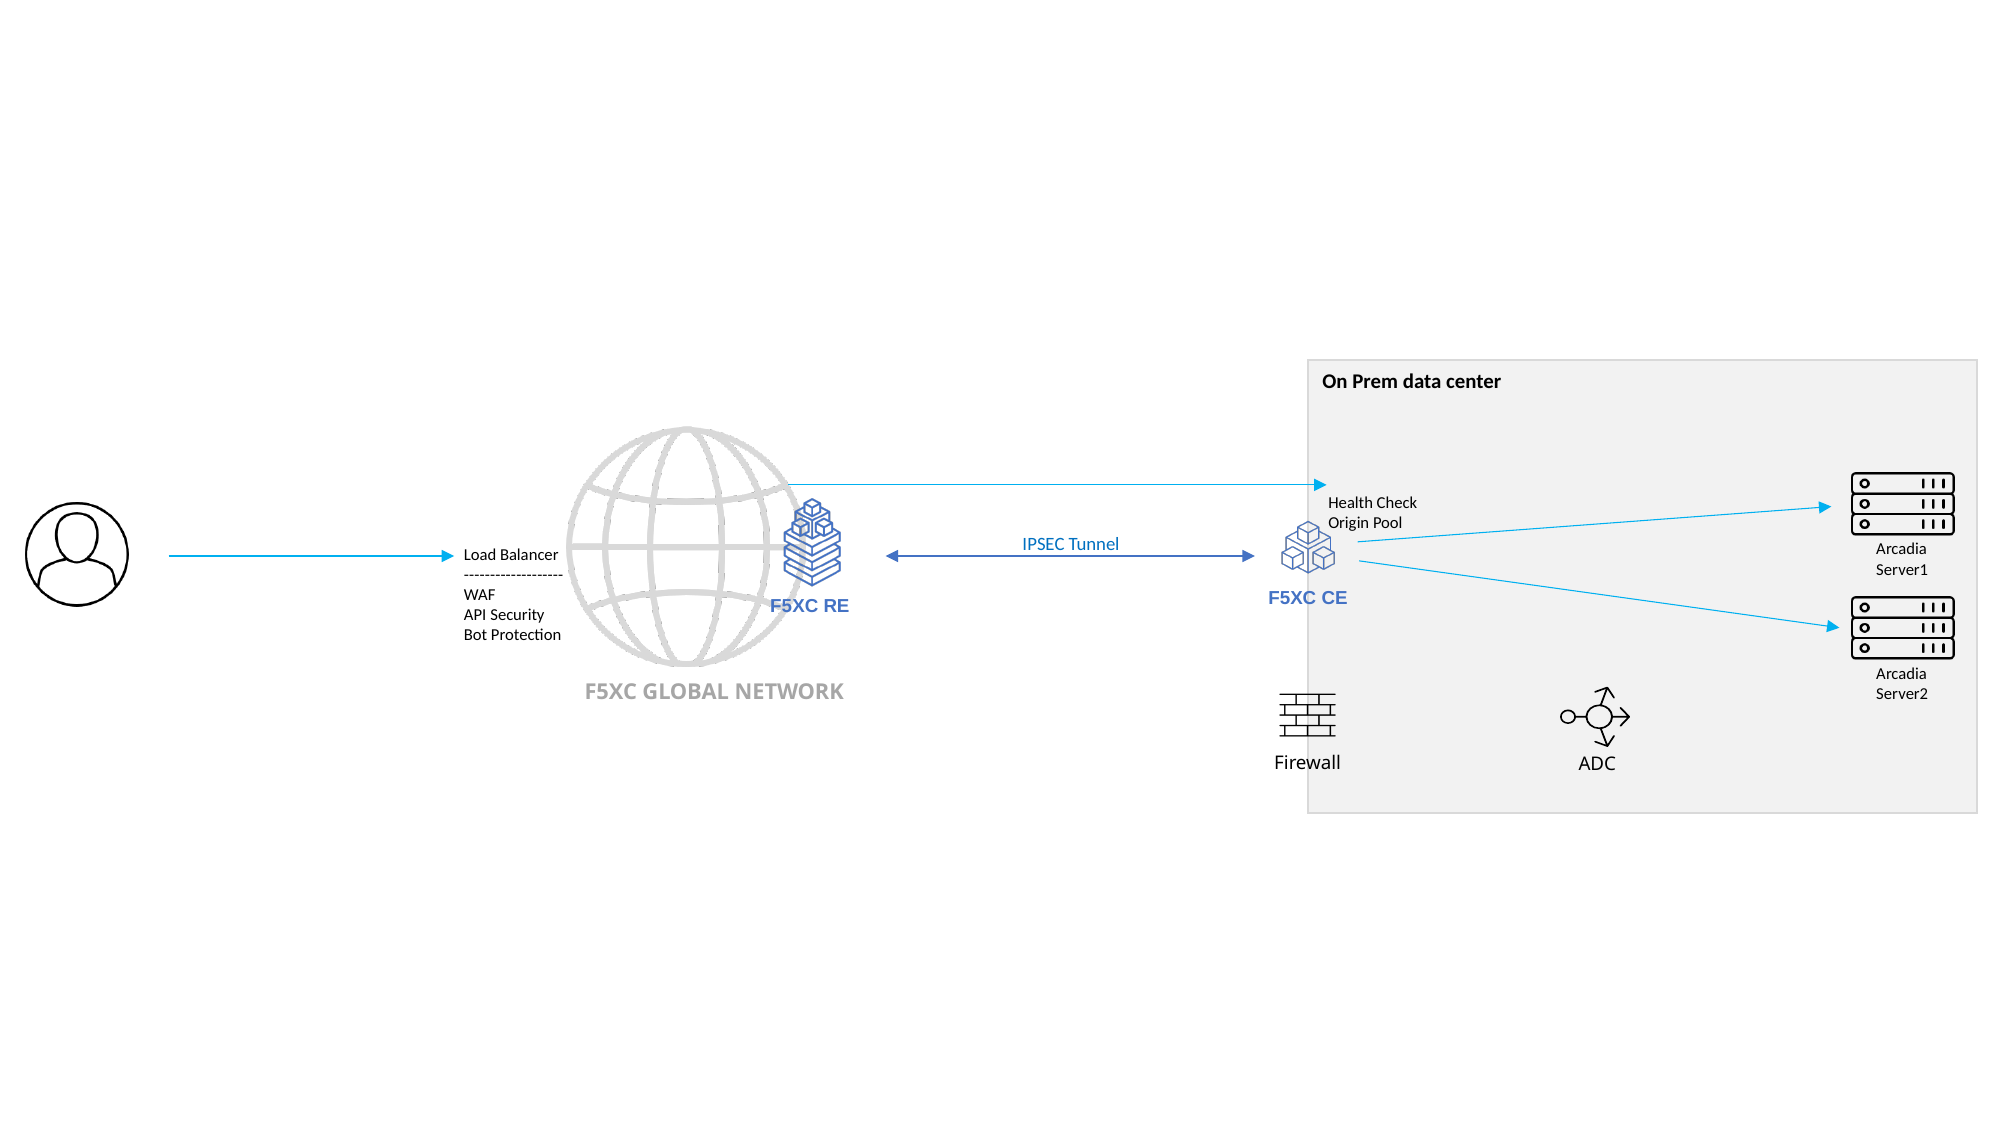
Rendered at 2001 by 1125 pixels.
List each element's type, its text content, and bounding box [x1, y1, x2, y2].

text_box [536, 397, 836, 728]
picture [763, 493, 861, 591]
picture [13, 490, 140, 618]
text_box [1254, 516, 1361, 609]
text_box Load Balancer ------------------- WAF API Security Bot Protection [449, 536, 536, 651]
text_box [1270, 681, 1345, 775]
text_box Health Check Origin Pool [1313, 484, 1465, 516]
text_box IPSEC Tunnel [1007, 524, 1140, 555]
text_box IPSEC Tunnel [1007, 557, 1140, 562]
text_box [1839, 440, 1966, 564]
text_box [1359, 560, 1840, 628]
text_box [1839, 564, 1966, 711]
text_box [1307, 359, 1978, 814]
text_box On Prem data center [1307, 360, 1617, 401]
text_box F5XC RE [836, 593, 875, 617]
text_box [1357, 506, 1832, 542]
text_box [1560, 686, 1631, 775]
